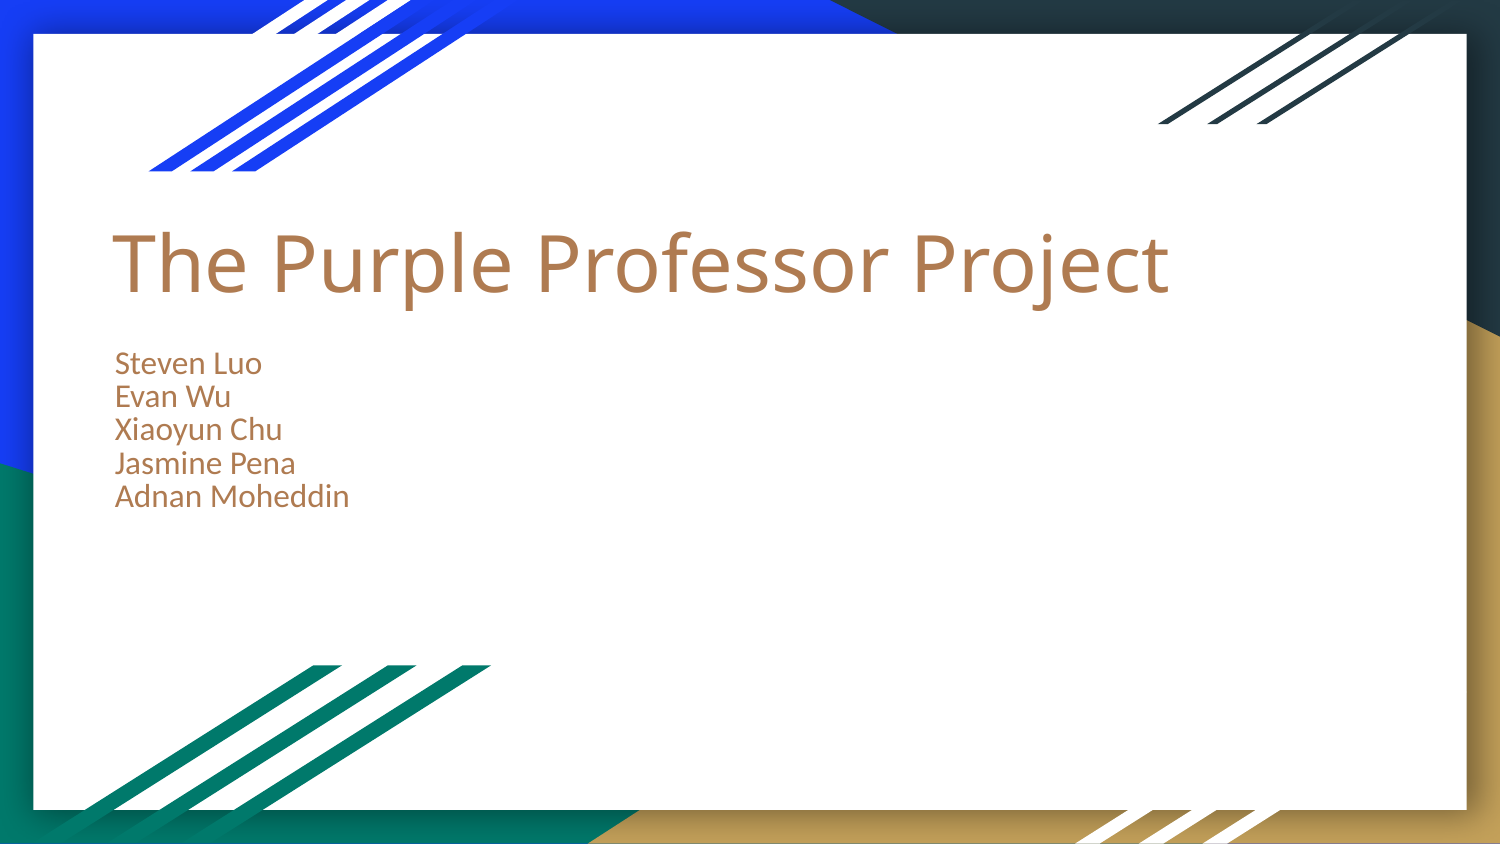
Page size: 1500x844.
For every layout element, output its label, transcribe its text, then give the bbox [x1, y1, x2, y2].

title The Purple Professor Project [97, 188, 1403, 335]
subtitle Steven Luo Evan Wu Xiaoyun Chu Jasmine Pena Adnan Moheddin [99, 334, 813, 641]
